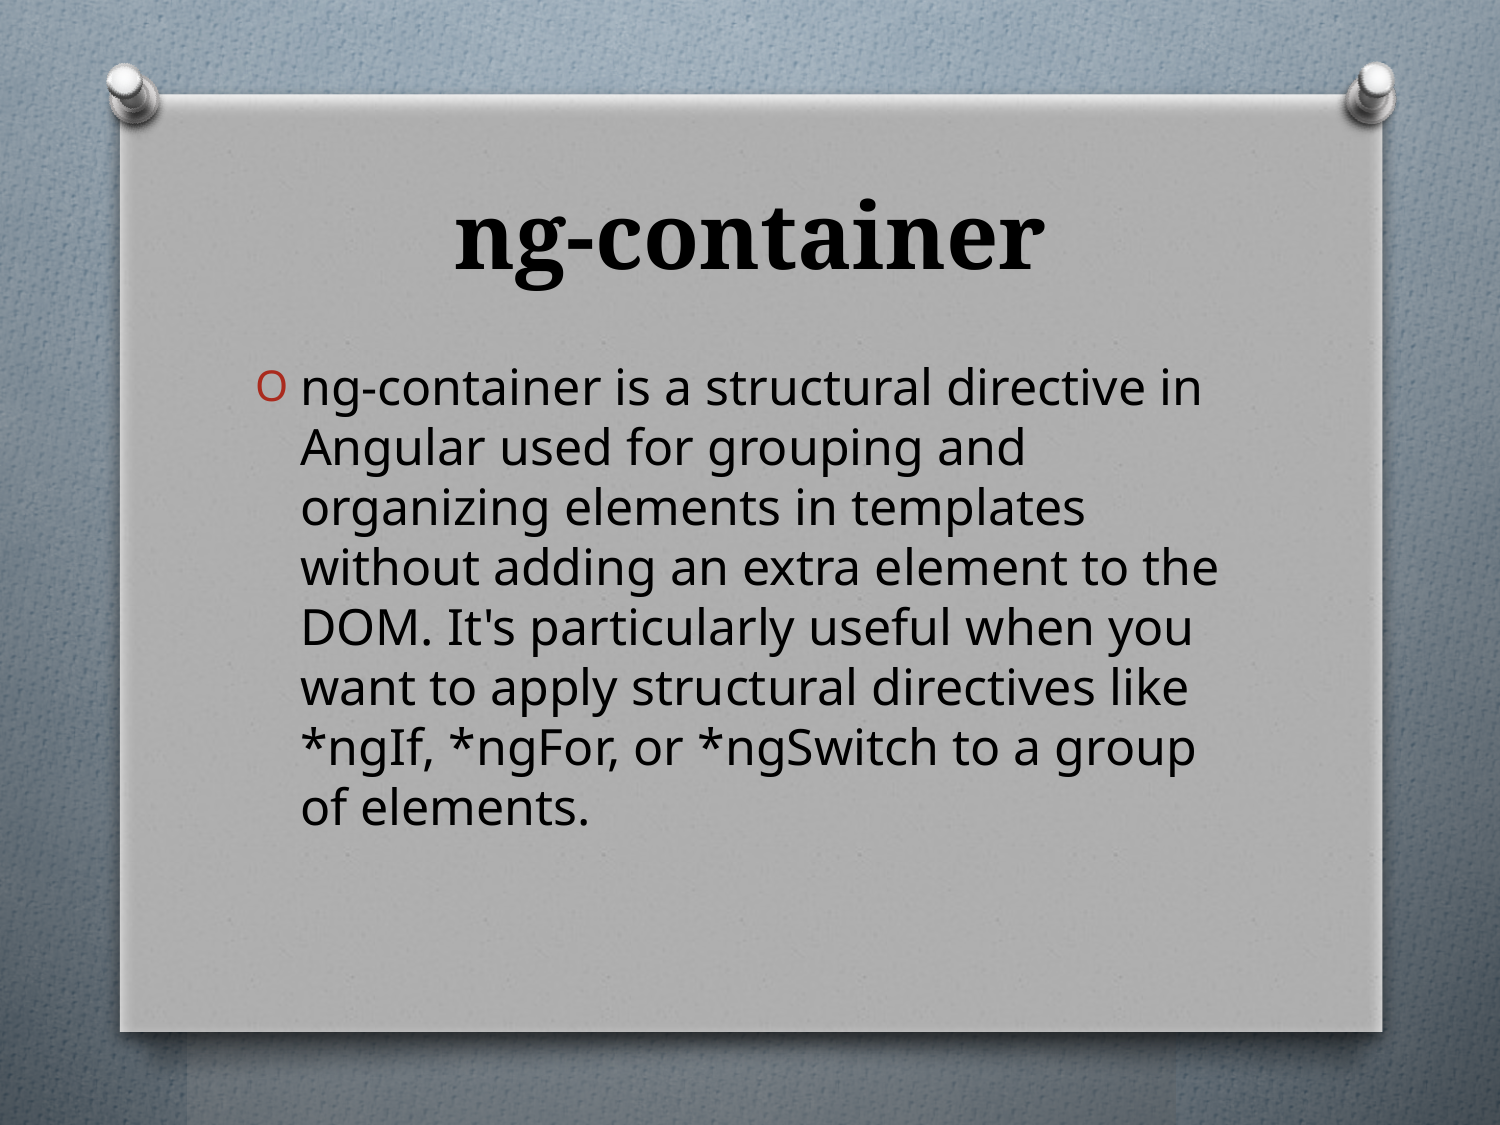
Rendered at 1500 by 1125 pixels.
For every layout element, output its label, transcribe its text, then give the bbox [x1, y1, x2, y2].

list ng-container is a structural directive in Angular used for grouping and organizing elements in templates without adding an extra element to the DOM. It's particularly useful when you want to apply structural directives like *ngIf, *ngFor, or *ngSwitch to a group of elements. [240, 347, 1257, 939]
picture [75, 29, 198, 153]
picture [1317, 35, 1439, 156]
title ng-container [179, 134, 1323, 332]
